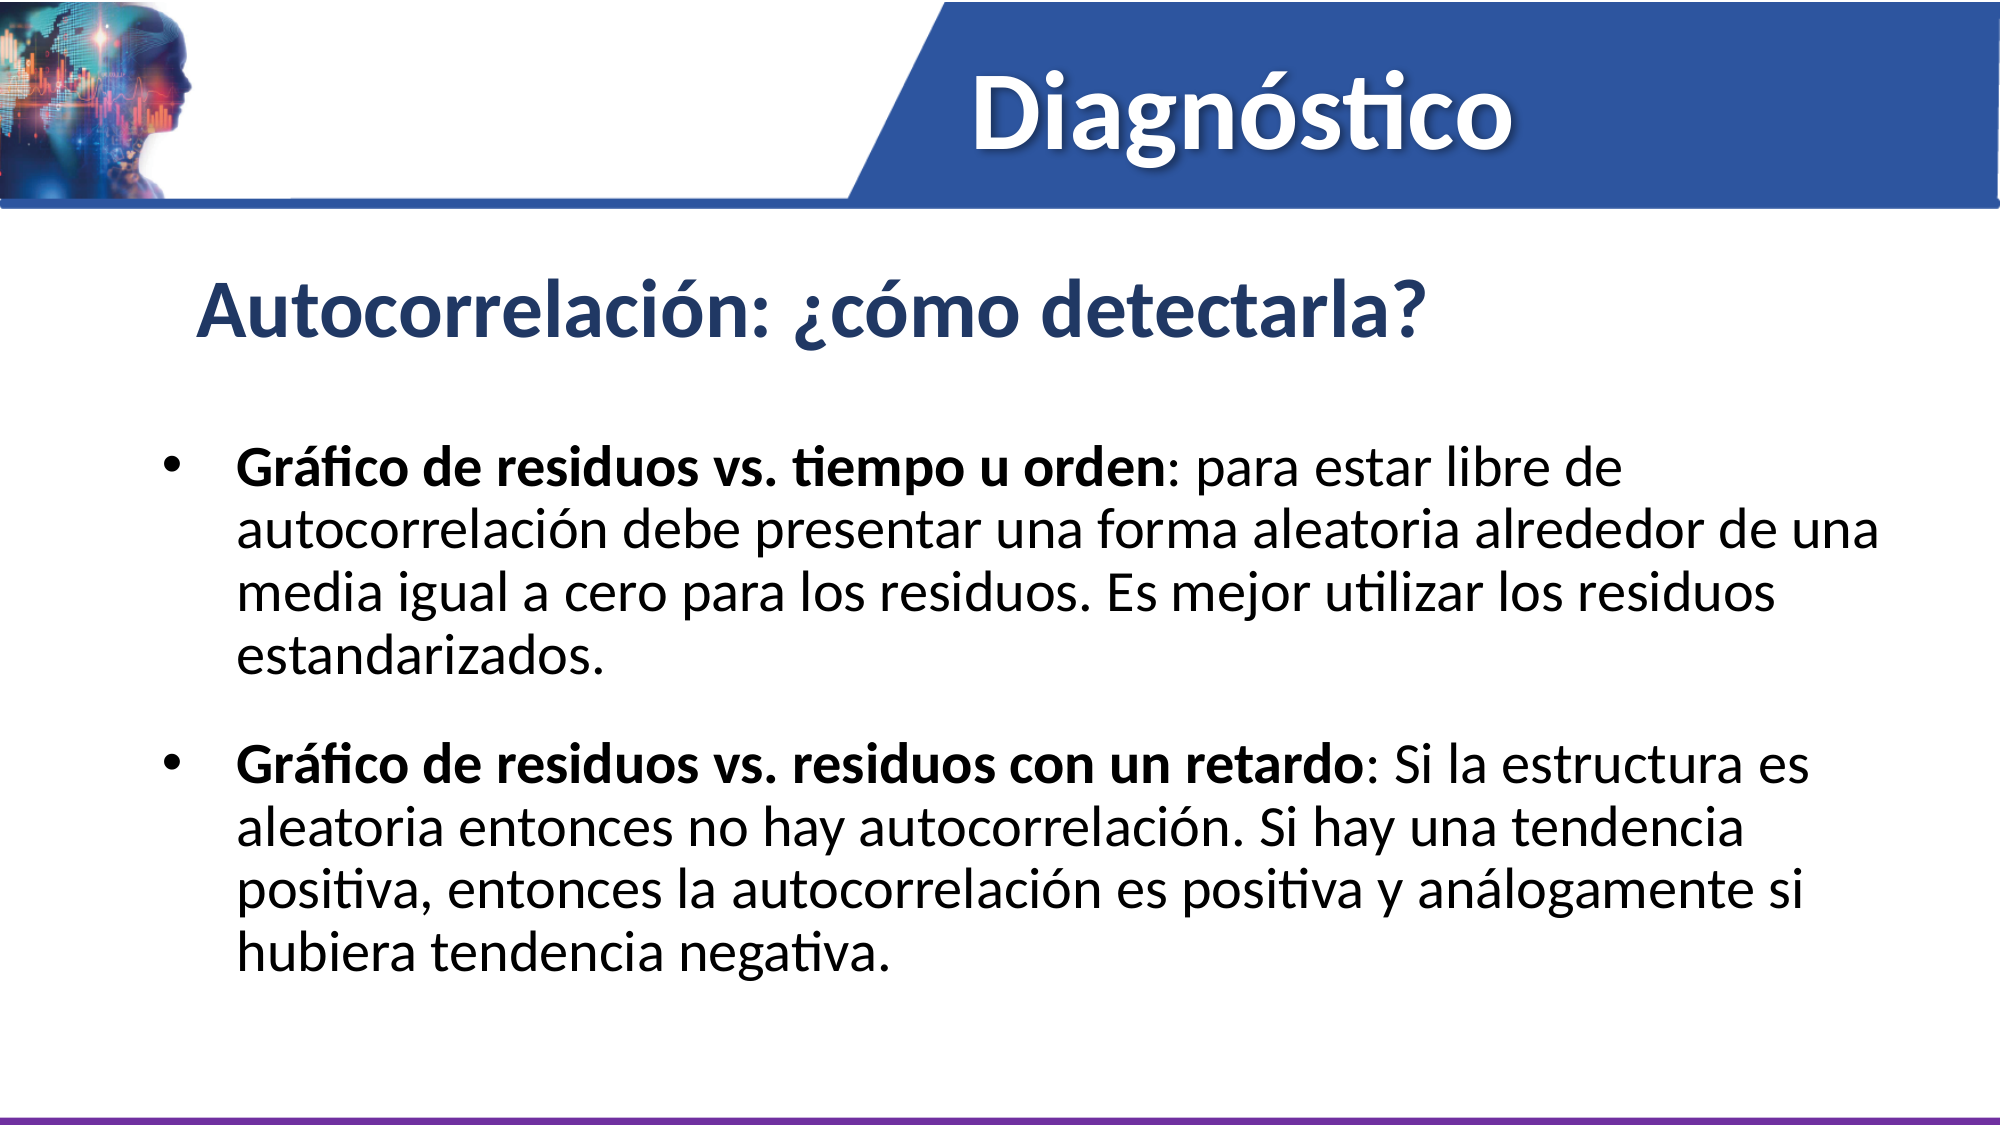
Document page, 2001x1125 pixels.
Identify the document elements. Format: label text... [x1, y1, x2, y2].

picture [0, 2, 2000, 209]
text_box Gráfico de residuos vs. tiempo u orden: para estar libre de autocorrelación debe presentar una forma aleatoria alrededor de una media igual a cero para los residuos. Es mejor utilizar los residuos estandarizados. Gráfico de residuos vs. residuos con un retardo: Si la estructura es aleatoria entonces no hay autocorrelación. Si hay una tendencia positiva, entonces la autocorrelación es positiva y análogamente si hubiera tendencia negativa. [146, 428, 1921, 1122]
text_box Autocorrelación: ¿cómo detectarla? [181, 247, 1445, 362]
text_box Diagnóstico [955, 29, 1961, 180]
